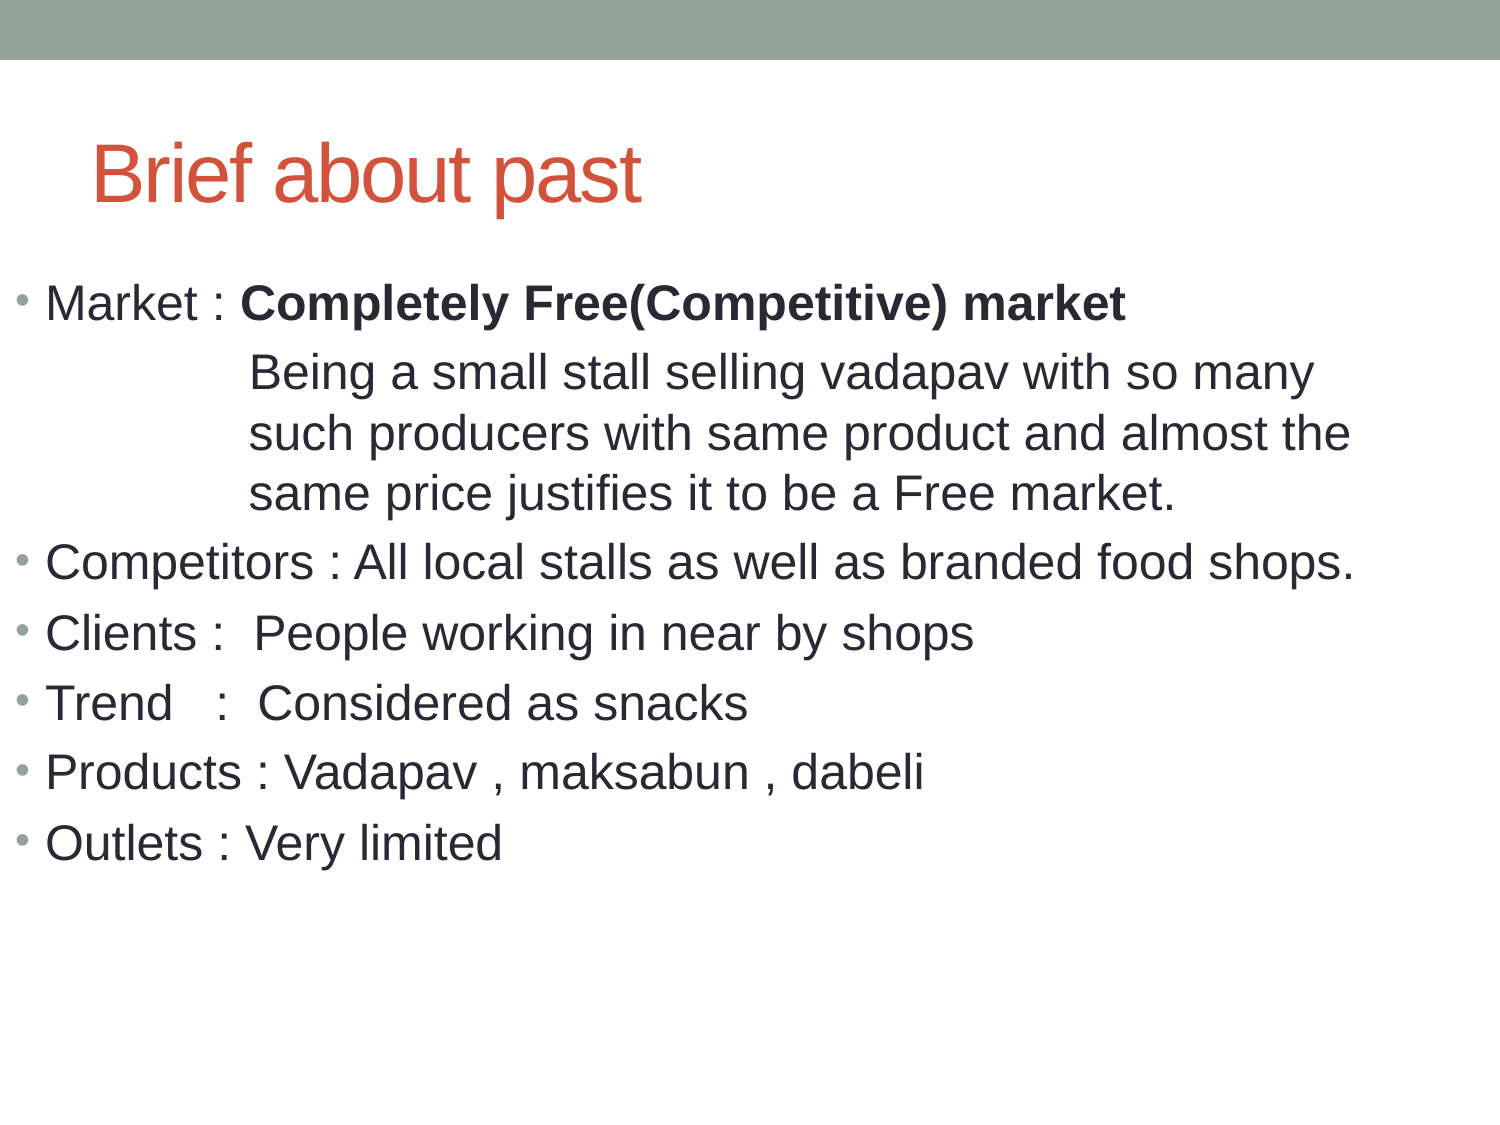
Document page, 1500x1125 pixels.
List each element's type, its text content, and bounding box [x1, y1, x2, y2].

list Market : Completely Free(Competitive) market Being a small stall selling vadapav with so many such producers with same product and almost the same price justifies it to be a Free market. Competitors : All local stalls as well as branded food shops. Clients : People working in near by shops Trend : Considered as snacks Products : Vadapav , maksabun , dabeli Outlets : Very limited [0, 262, 1500, 1125]
title Brief about past [75, 87, 1425, 250]
